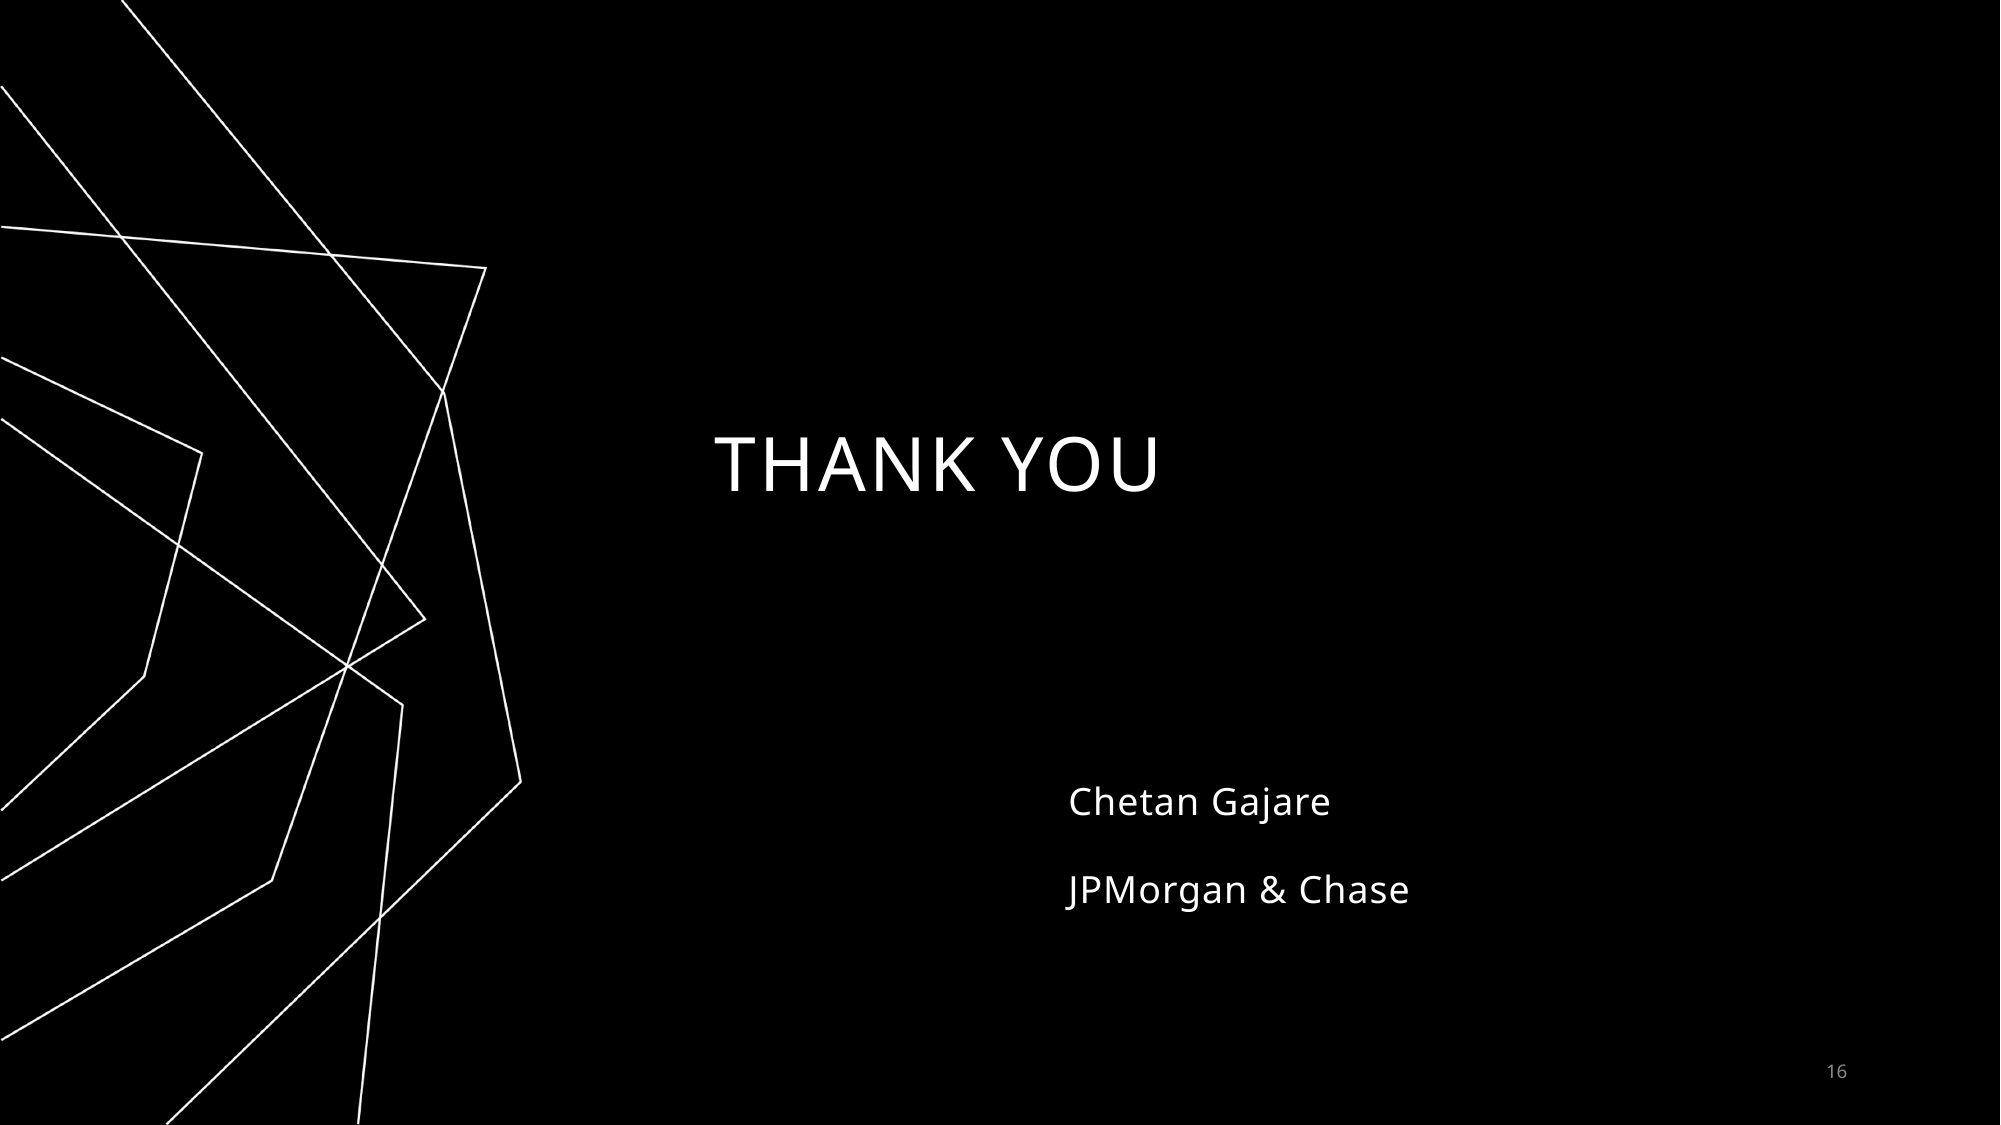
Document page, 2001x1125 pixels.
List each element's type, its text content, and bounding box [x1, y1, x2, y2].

picture [0, 0, 522, 1125]
subtitle Chetan Gajare JPMorgan & Chase [1053, 748, 1548, 960]
title THANK YOU [699, 265, 1386, 516]
slide_number 16 [1571, 1042, 1863, 1103]
